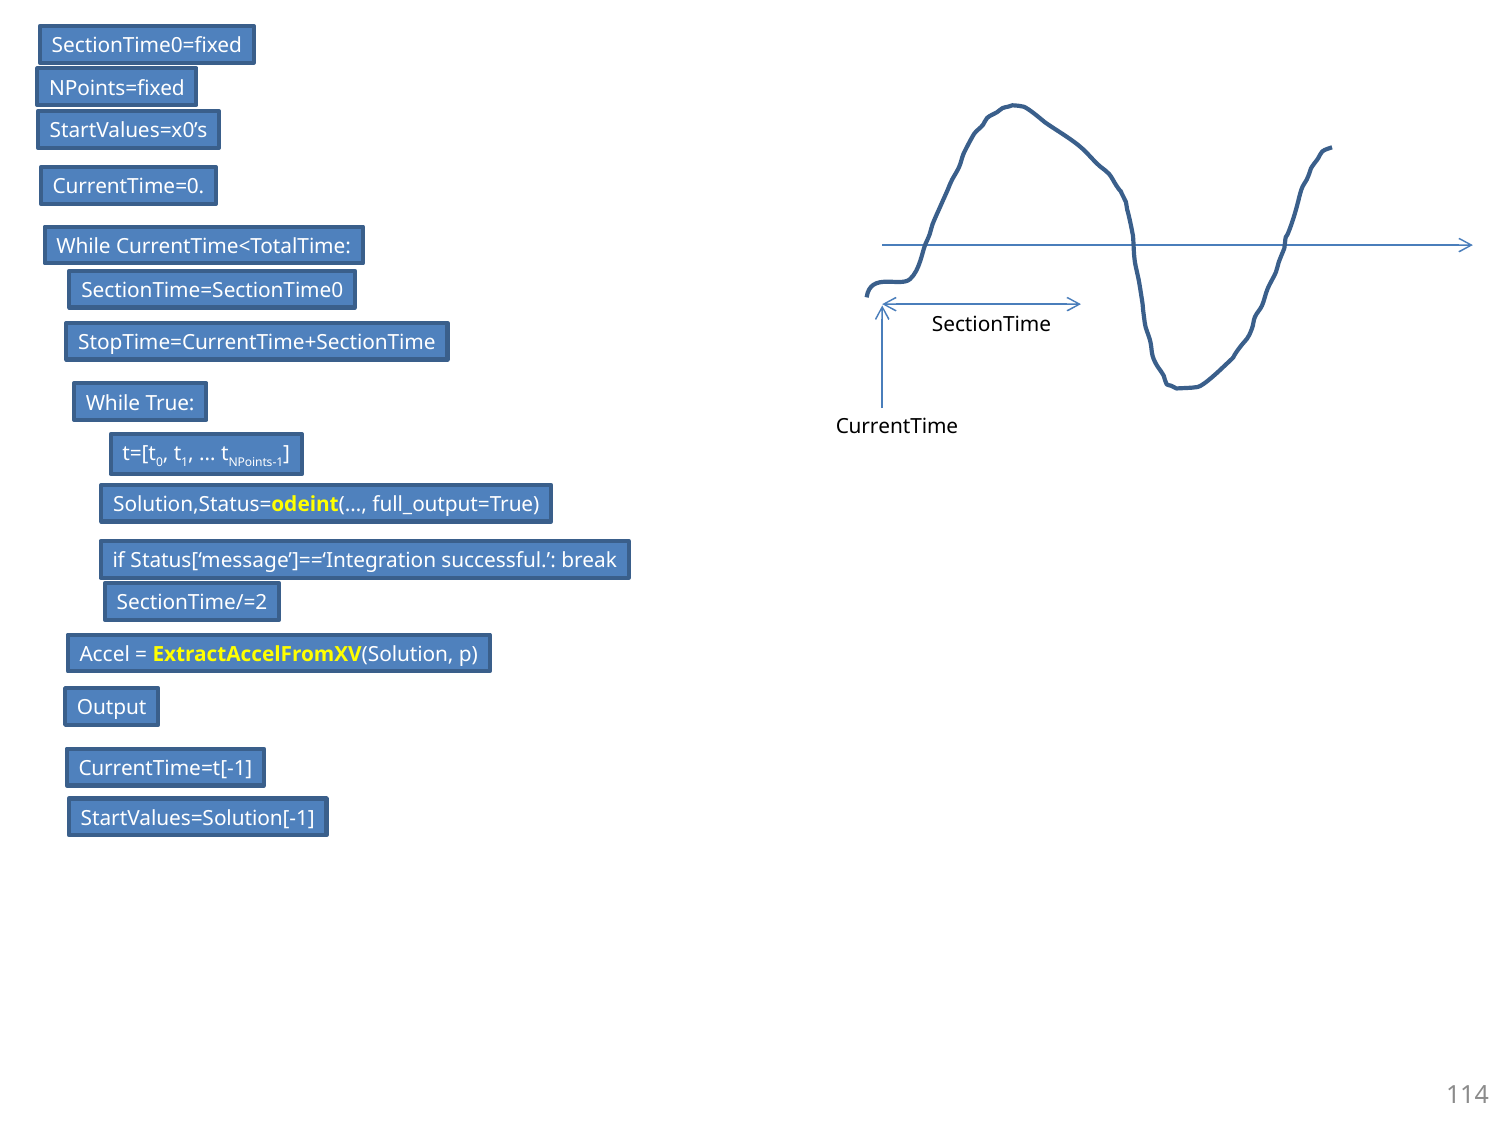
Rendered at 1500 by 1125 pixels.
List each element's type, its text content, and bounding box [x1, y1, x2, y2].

text_box SectionTime [918, 312, 1065, 343]
text_box NPoints=fixed [35, 66, 198, 107]
text_box Output [63, 686, 160, 727]
text_box SectionTime/=2 [103, 581, 281, 622]
text_box StartValues=x0’s [36, 109, 221, 150]
text_box SectionTime=SectionTime0 [67, 269, 357, 310]
text_box CurrentTime [822, 405, 972, 446]
text_box if Status[‘message’]==‘Integration successful.’: break [99, 539, 631, 580]
text_box Solution,Status=odeint(…, full_output=True) [99, 483, 553, 524]
text_box t=[t0, t1, … tNPoints-1] [109, 432, 304, 476]
text_box [1131, 254, 1285, 391]
text_box StartValues=Solution[-1] [67, 796, 329, 837]
text_box SectionTime0=fixed [38, 24, 256, 65]
text_box CurrentTime=0. [39, 165, 218, 206]
text_box CurrentTime=t[-1] [65, 747, 266, 788]
slide_number 114 [1153, 1065, 1500, 1125]
text_box [864, 254, 1002, 298]
text_box While True: [72, 381, 208, 422]
text_box [923, 103, 1333, 244]
text_box While CurrentTime<TotalTime: [43, 225, 365, 265]
text_box Accel = ExtractAccelFromXV(Solution, p) [66, 633, 492, 673]
text_box StopTime=CurrentTime+SectionTime [64, 321, 450, 362]
